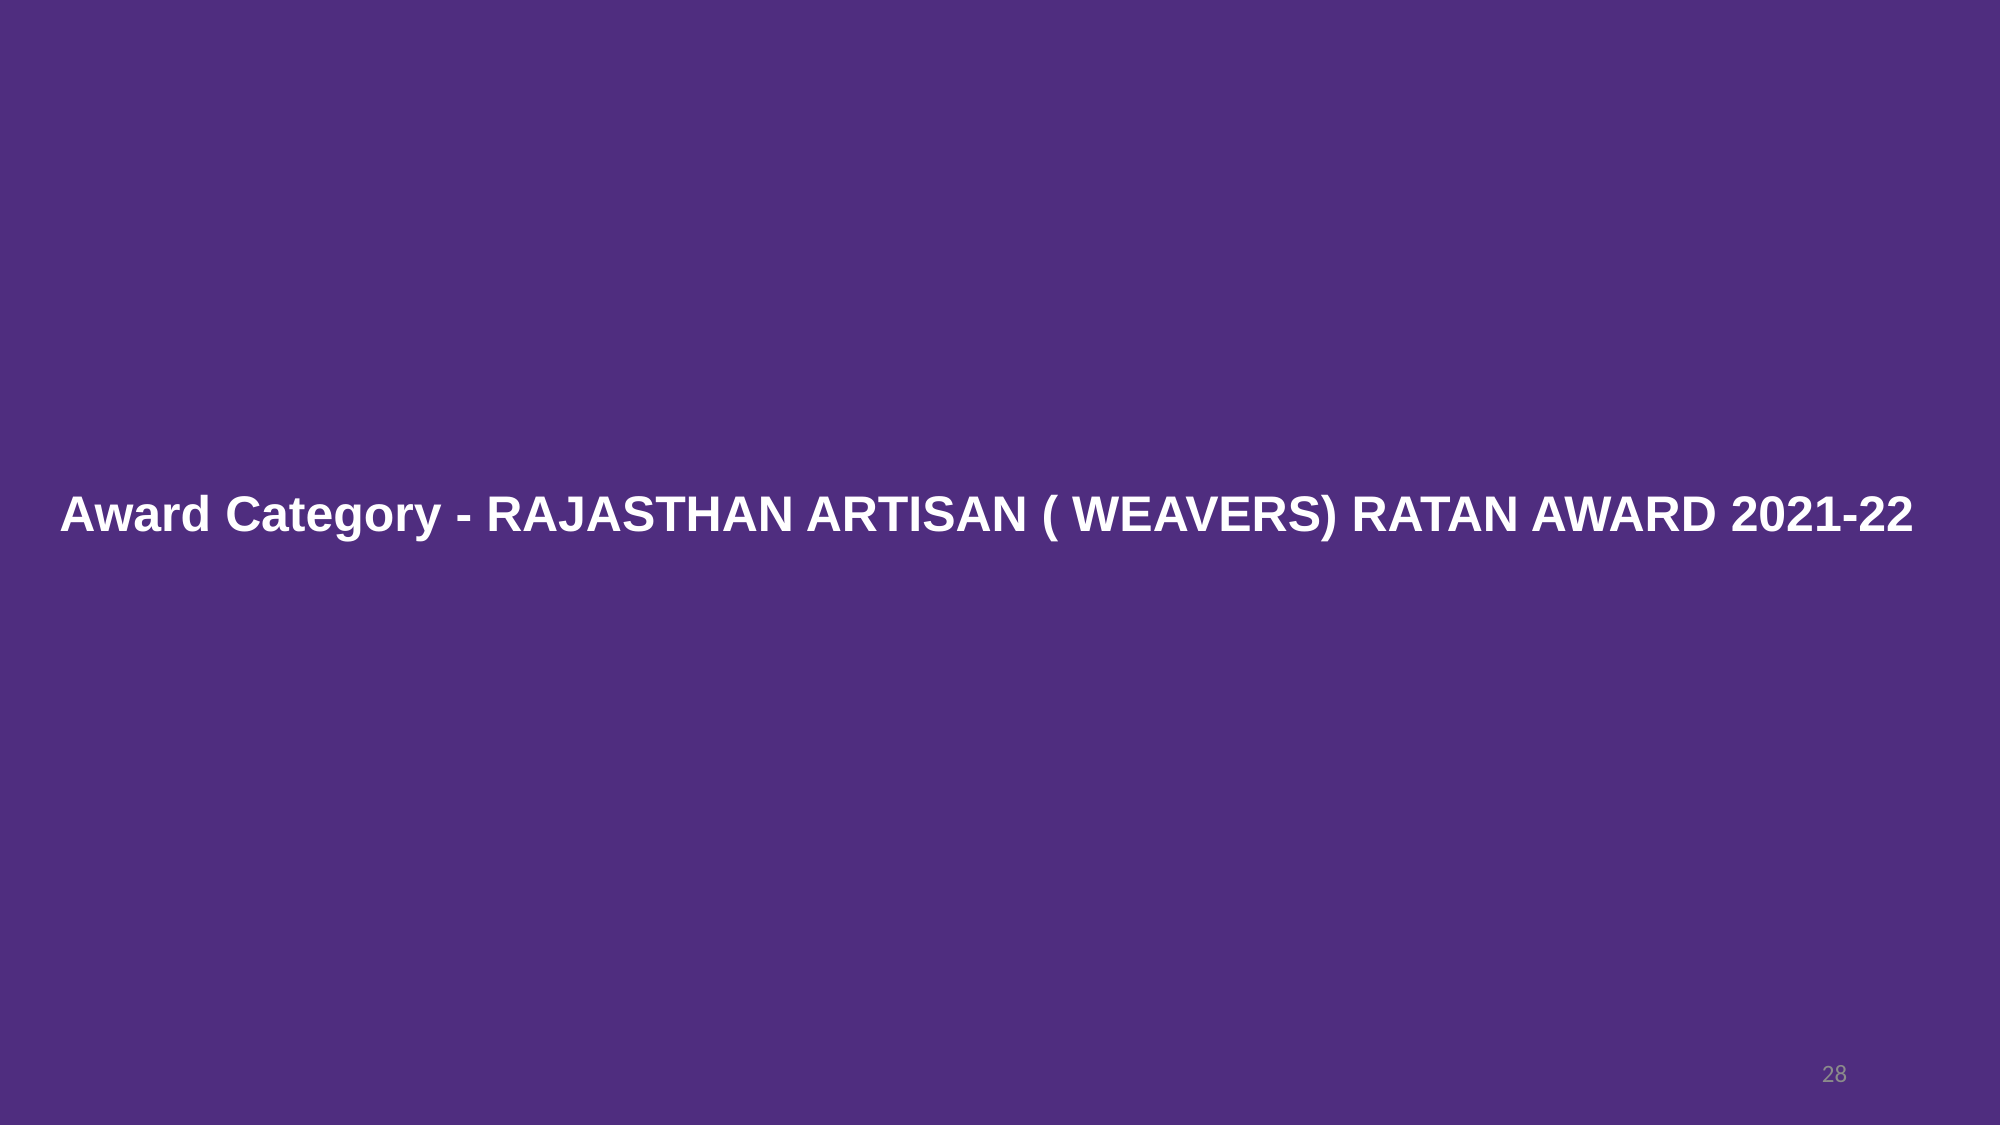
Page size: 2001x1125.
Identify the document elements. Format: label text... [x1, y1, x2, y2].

slide_number 28 [1412, 1042, 1863, 1103]
title Award Category - RAJASTHAN ARTISAN ( WEAVERS) RATAN AWARD 2021-22 [15, 372, 1959, 576]
